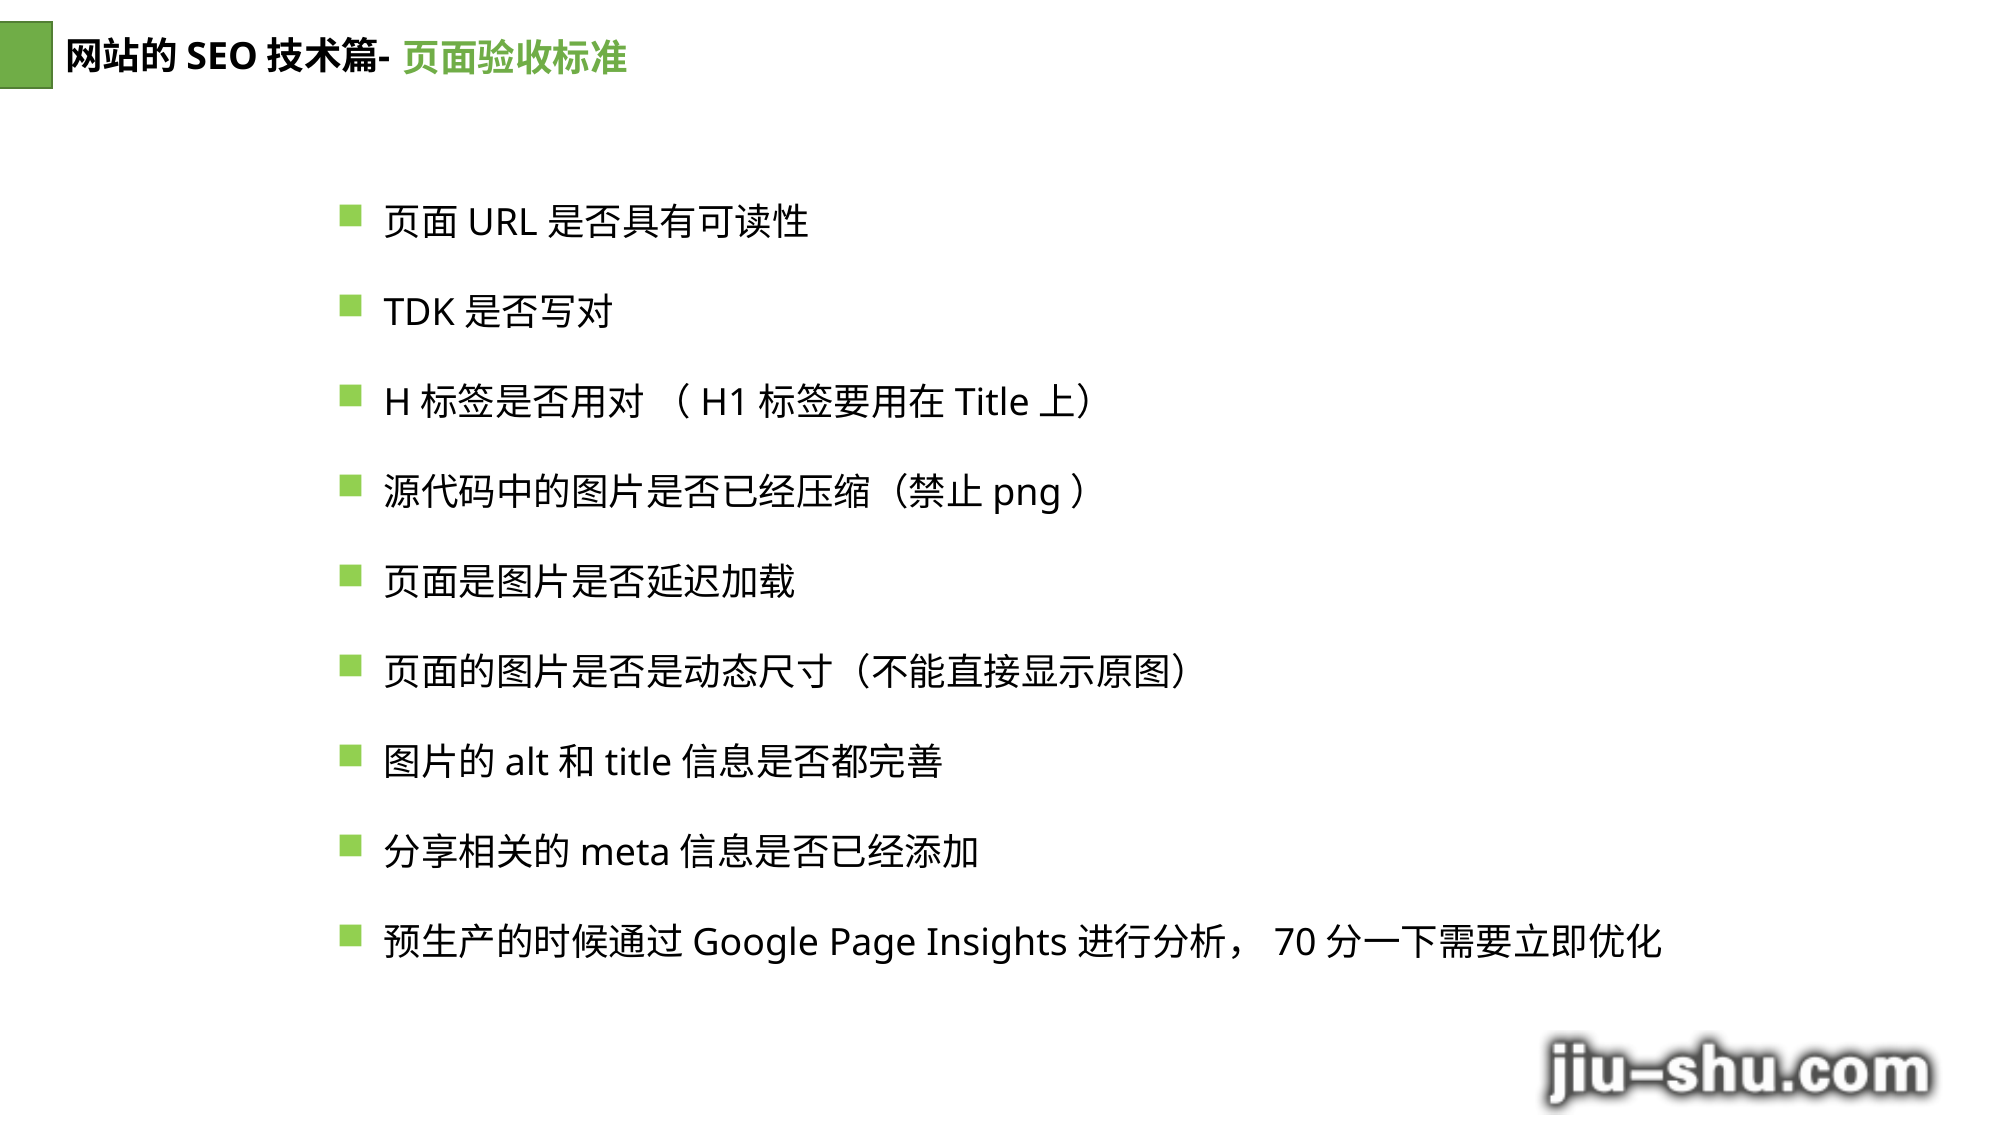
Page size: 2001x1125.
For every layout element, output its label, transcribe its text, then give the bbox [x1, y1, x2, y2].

picture [1528, 1030, 1945, 1115]
text_box 页面URL是否具有可读性 TDK是否写对 H标签是否用对 （H1标签要用在Title上） 源代码中的图片是否已经压缩（禁止png） 页面是图片是否延迟加载 页面的图片是否是动态尺寸（不能直接显示原图） 图片的alt和title信息是否都完善 分享相关的meta信息是否已经添加 预生产的时候通过Google Page Insights进行分析，70分一下需要立即优化 [321, 145, 1678, 971]
text_box 页面验收标准 [388, 26, 643, 87]
